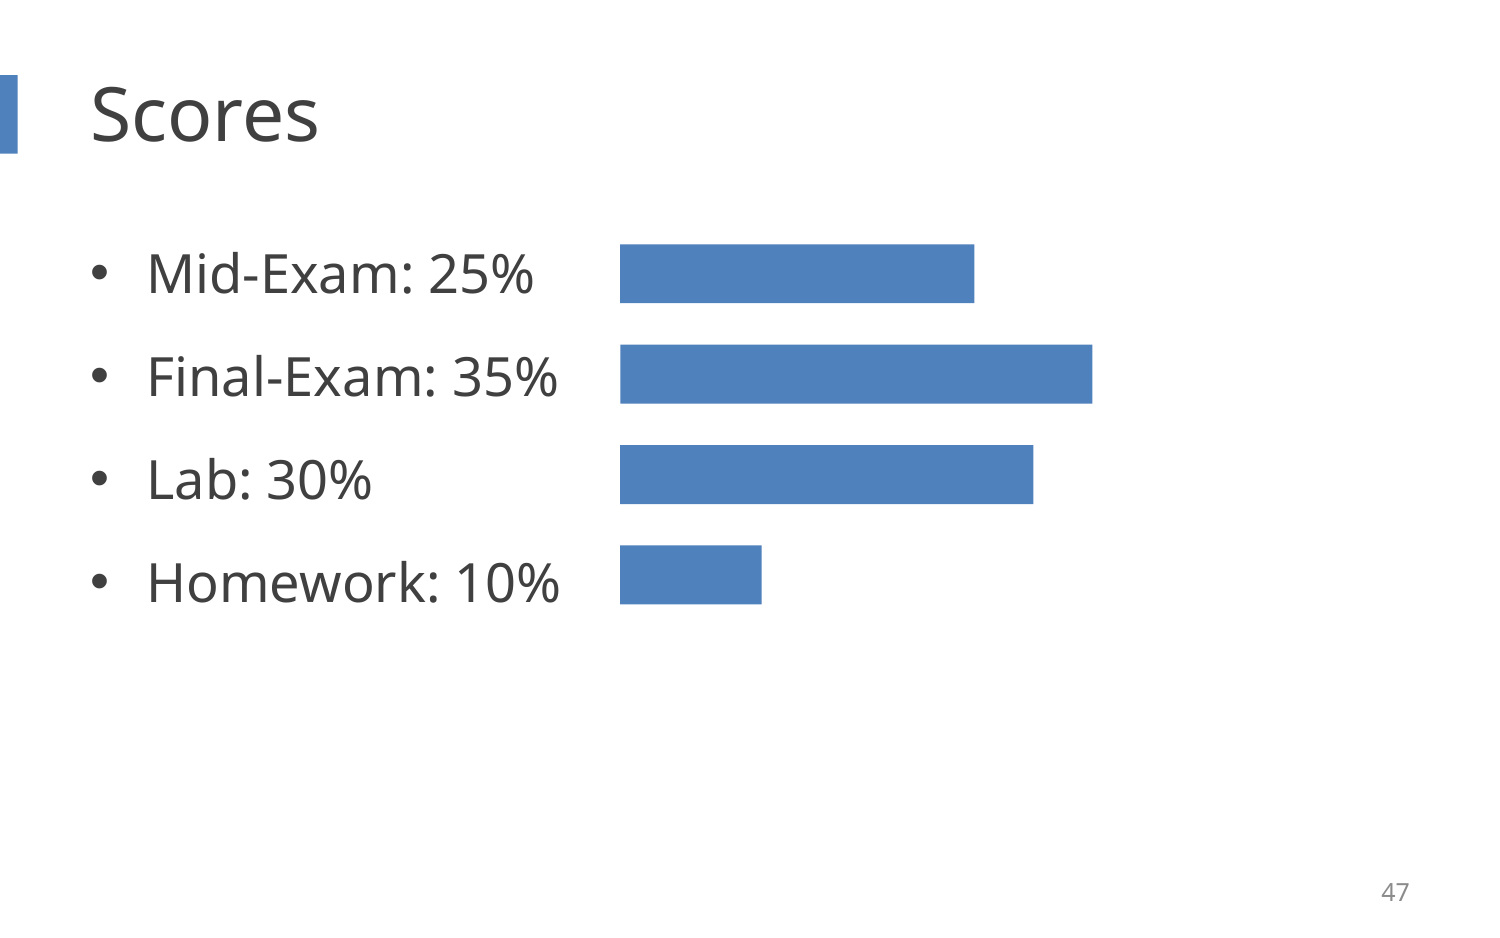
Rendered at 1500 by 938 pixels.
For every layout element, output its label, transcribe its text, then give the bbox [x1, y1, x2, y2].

text_box [618, 242, 977, 305]
slide_number 47 [1074, 868, 1425, 919]
list Mid-Exam: 25% Final-Exam: 35% Lab: 30% Homework: 10% [75, 218, 1425, 838]
title Scores [75, 37, 1425, 186]
text_box [618, 543, 764, 607]
text_box [618, 343, 1095, 406]
text_box [618, 443, 1036, 506]
